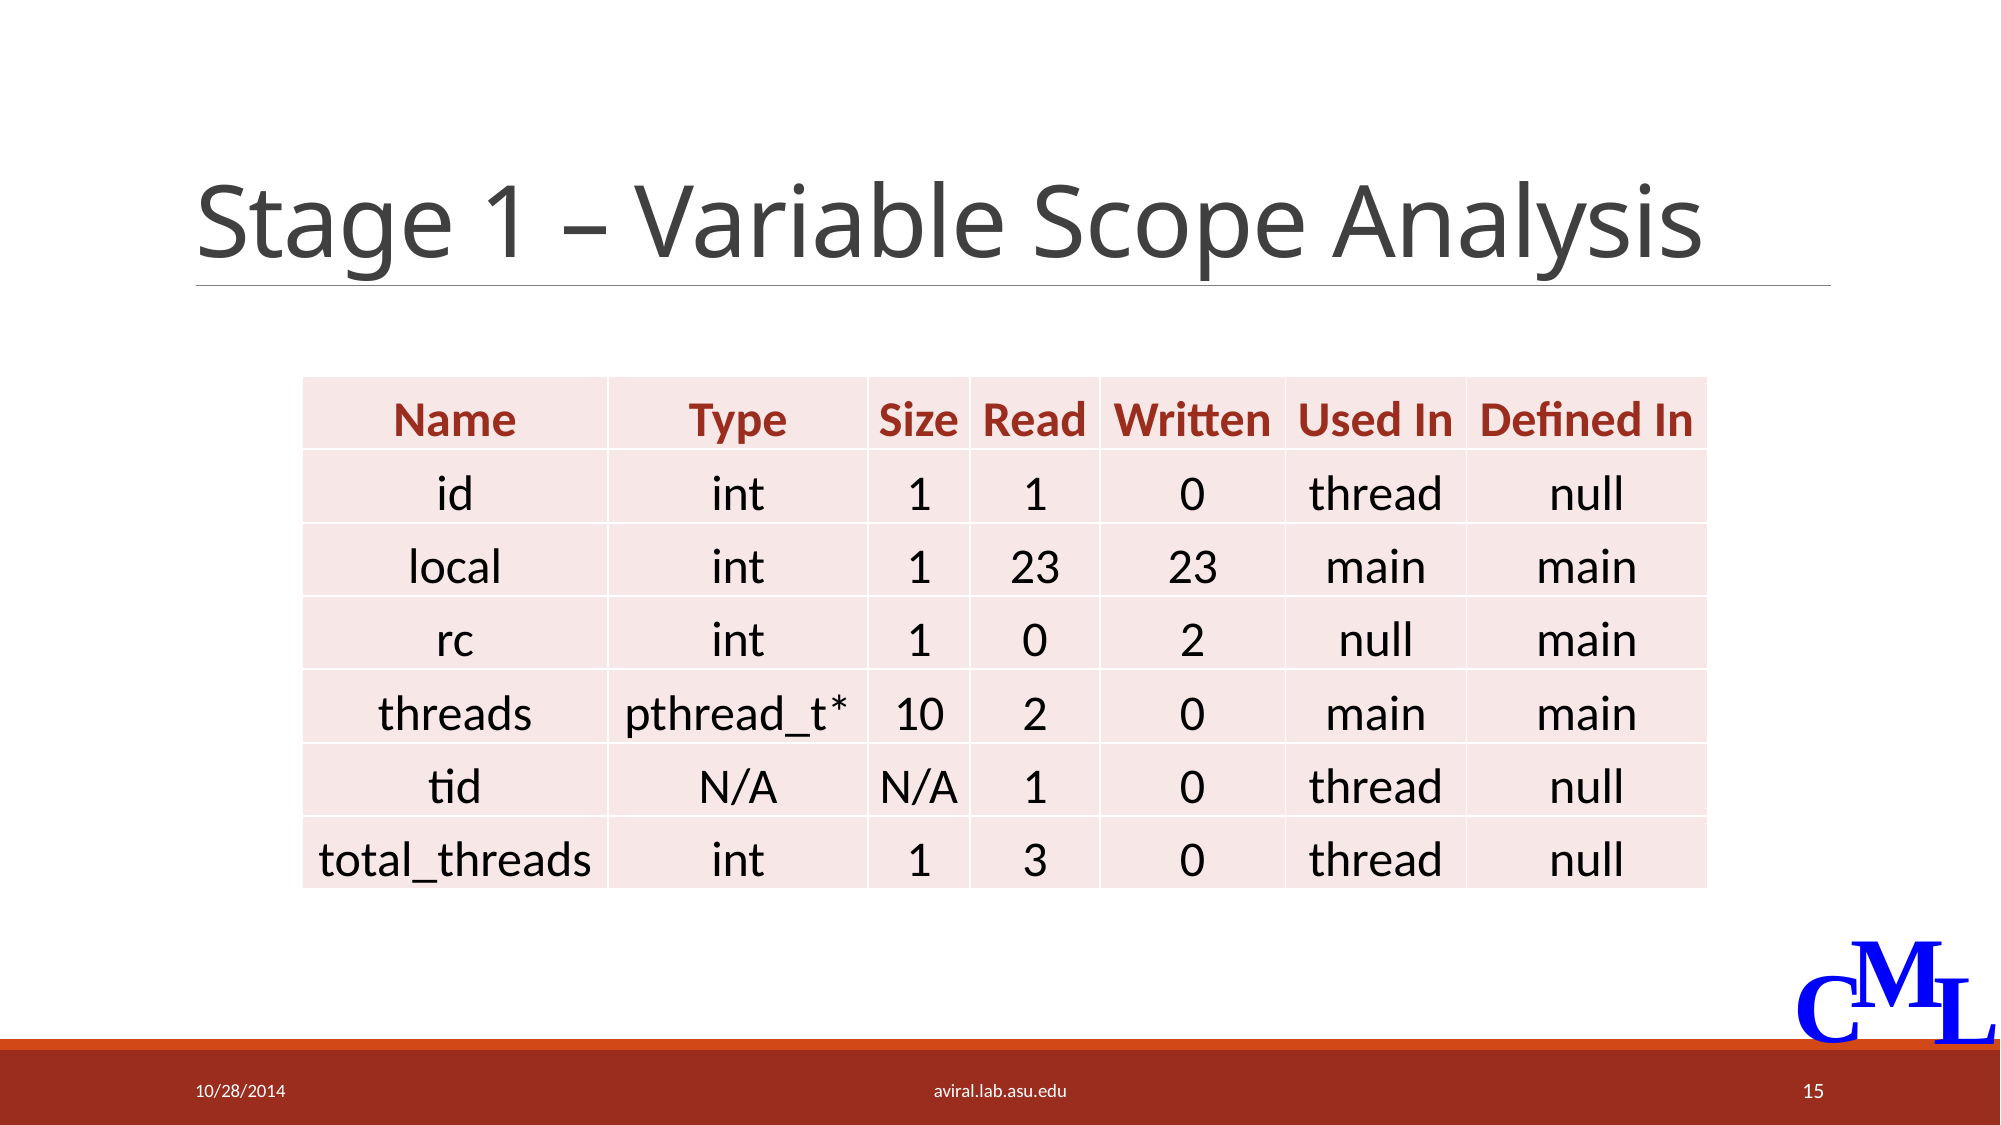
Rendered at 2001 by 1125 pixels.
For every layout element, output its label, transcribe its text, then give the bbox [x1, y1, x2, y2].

table_cell 0 [1101, 670, 1285, 742]
table_cell 2 [1101, 597, 1285, 668]
table_cell main [1467, 670, 1707, 742]
table_cell 3 [971, 817, 1099, 888]
table_cell null [1467, 817, 1707, 888]
table_cell thread [1286, 450, 1466, 522]
table_cell rc [303, 597, 607, 668]
table_header Size [869, 377, 969, 448]
table_cell 1 [971, 450, 1099, 522]
table_cell null [1286, 597, 1466, 668]
table_cell main [1467, 524, 1707, 595]
table_cell null [1467, 450, 1707, 522]
table_header Name [303, 377, 607, 448]
table_cell 1 [869, 450, 969, 522]
table_cell 0 [1101, 450, 1285, 522]
table_cell tid [303, 744, 607, 815]
table_cell 23 [1101, 524, 1285, 595]
table_cell 0 [1101, 744, 1285, 815]
table_cell null [1467, 744, 1707, 815]
table_cell main [1286, 524, 1466, 595]
table_cell 2 [971, 670, 1099, 742]
table_cell N/A [869, 744, 969, 815]
table_cell 1 [869, 524, 969, 595]
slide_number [180, 1059, 586, 1120]
slide_number 15 [1624, 1059, 1840, 1120]
table_cell 0 [1101, 817, 1285, 888]
table_cell total_threads [303, 817, 607, 888]
table_cell int [609, 450, 867, 522]
table_cell 1 [869, 817, 969, 888]
table_cell local [303, 524, 607, 595]
table_cell thread [1286, 817, 1466, 888]
table_cell 1 [971, 744, 1099, 815]
title Stage 1 – Variable Scope Analysis [180, 47, 1830, 285]
table_header Defined In [1467, 377, 1707, 448]
table_header Type [609, 377, 867, 448]
table_header Read [971, 377, 1099, 448]
table_cell int [609, 524, 867, 595]
table_cell N/A [609, 744, 867, 815]
table_header Used In [1286, 377, 1466, 448]
table_cell int [609, 597, 867, 668]
table_cell id [303, 450, 607, 522]
table_cell pthread_t* [609, 670, 867, 742]
table_cell 10 [869, 670, 969, 742]
table_cell main [1467, 597, 1707, 668]
table_cell main [1286, 670, 1466, 742]
table_cell int [609, 817, 867, 888]
table_cell 23 [971, 524, 1099, 595]
table_cell 0 [971, 597, 1099, 668]
table_cell threads [303, 670, 607, 742]
table_cell thread [1286, 744, 1466, 815]
footer aviral.lab.asu.edu [604, 1059, 1396, 1120]
table_cell 1 [869, 597, 969, 668]
table_header Written [1101, 377, 1285, 448]
